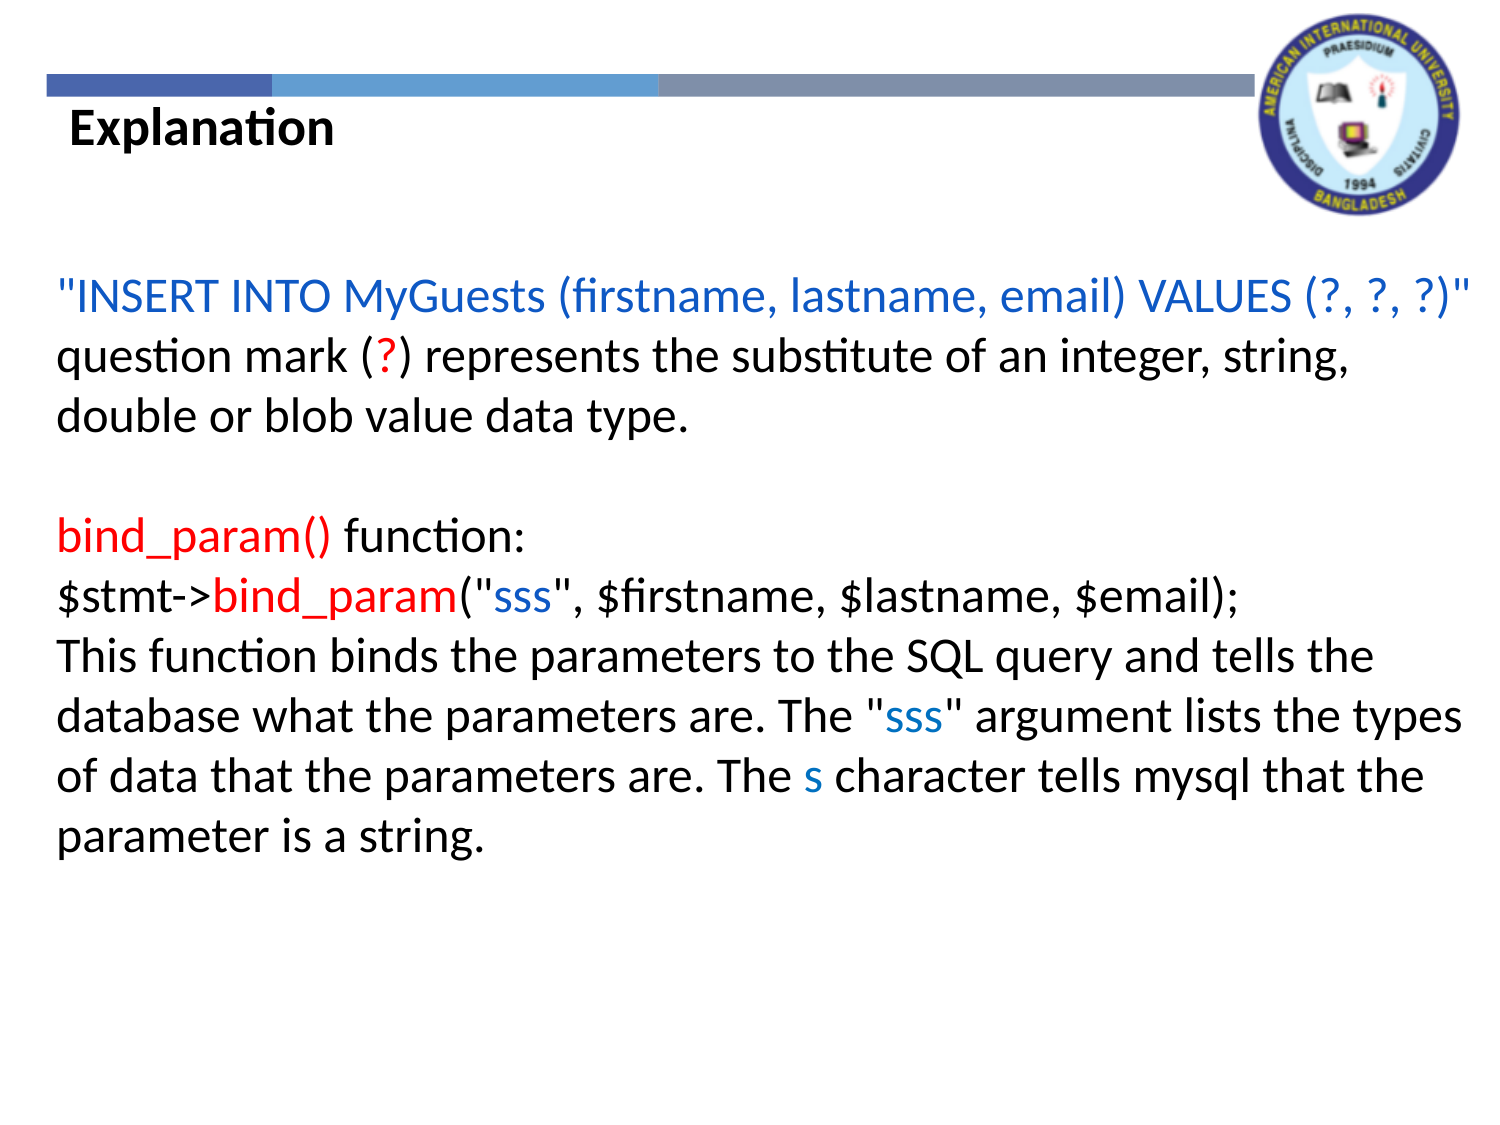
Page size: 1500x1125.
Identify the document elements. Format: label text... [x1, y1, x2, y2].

text_box Explanation [54, 97, 586, 179]
text_box "INSERT INTO MyGuests (firstname, lastname, email) VALUES (?, ?, ?)" question mark (?) represents the substitute of an integer, string, double or blob value data type. bind_param() function: $stmt->bind_param("sss", $firstname, $lastname, $email); This function binds the parameters to the SQL query and tells the database what the parameters are. The "sss" argument lists the types of data that the parameters are. The s character tells mysql that the parameter is a string. [41, 254, 1500, 990]
picture [1254, 9, 1465, 221]
